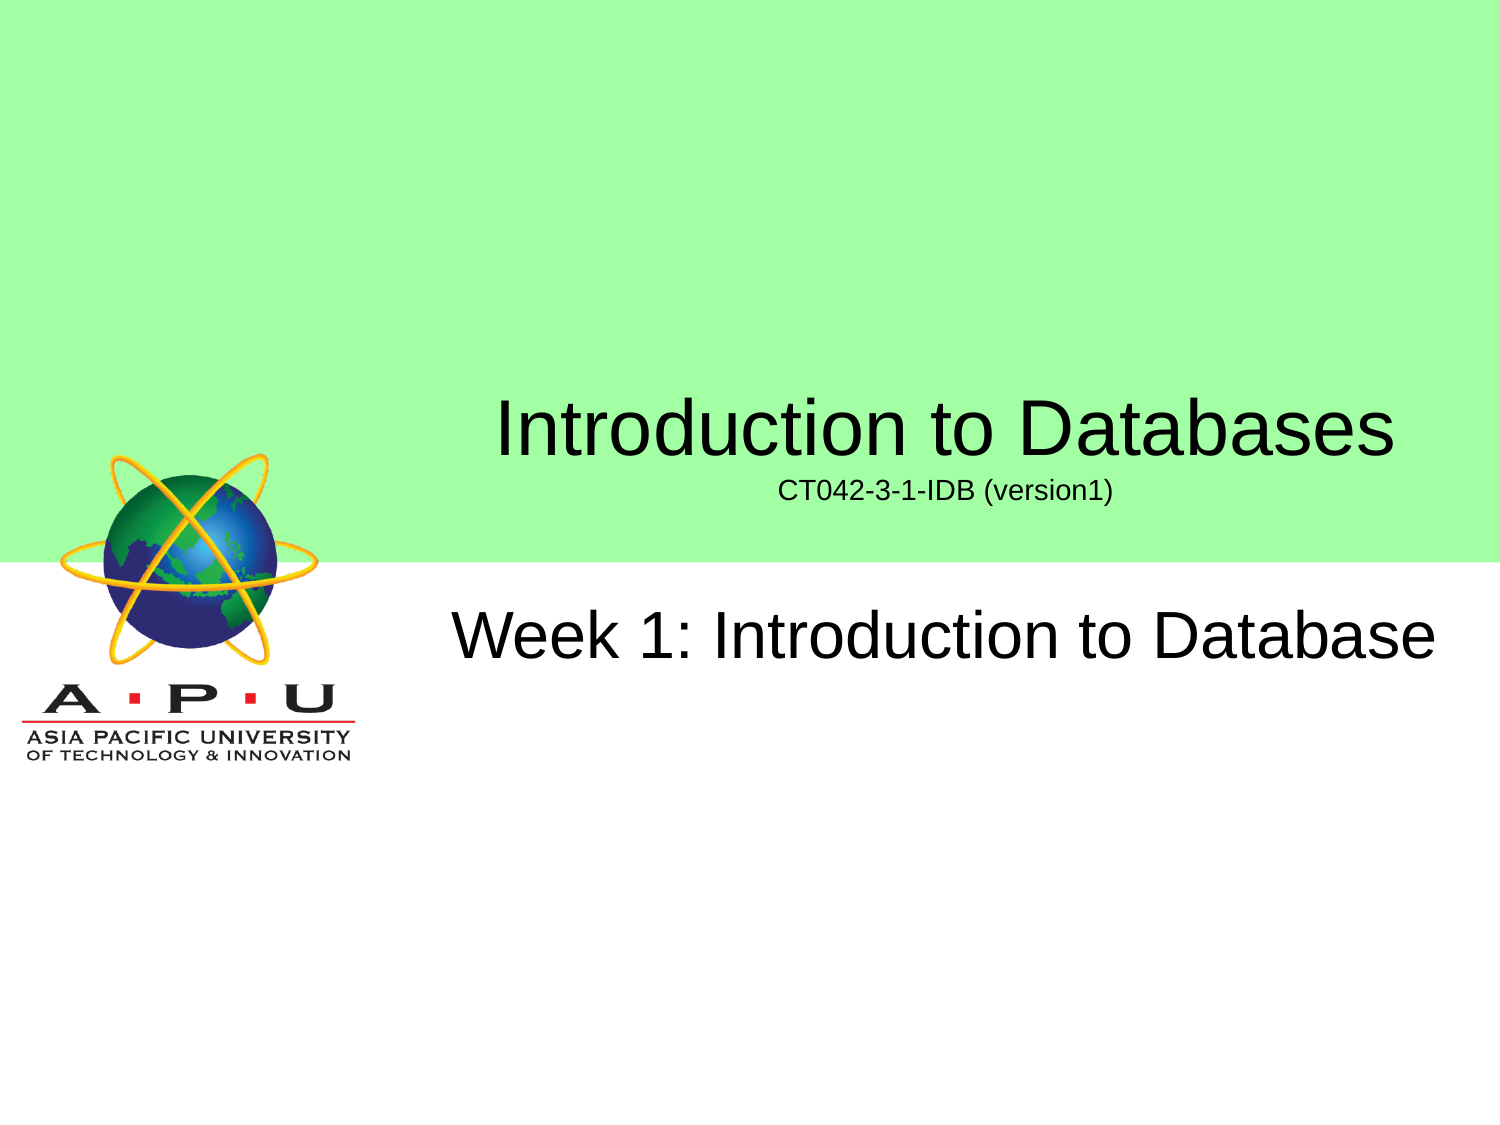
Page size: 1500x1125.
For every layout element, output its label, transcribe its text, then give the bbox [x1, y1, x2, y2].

subtitle Week 1: Introduction to Database [389, 584, 1500, 872]
picture [0, 412, 397, 805]
title Introduction to Databases CT042-3-1-IDB (version1) [391, 339, 1500, 543]
